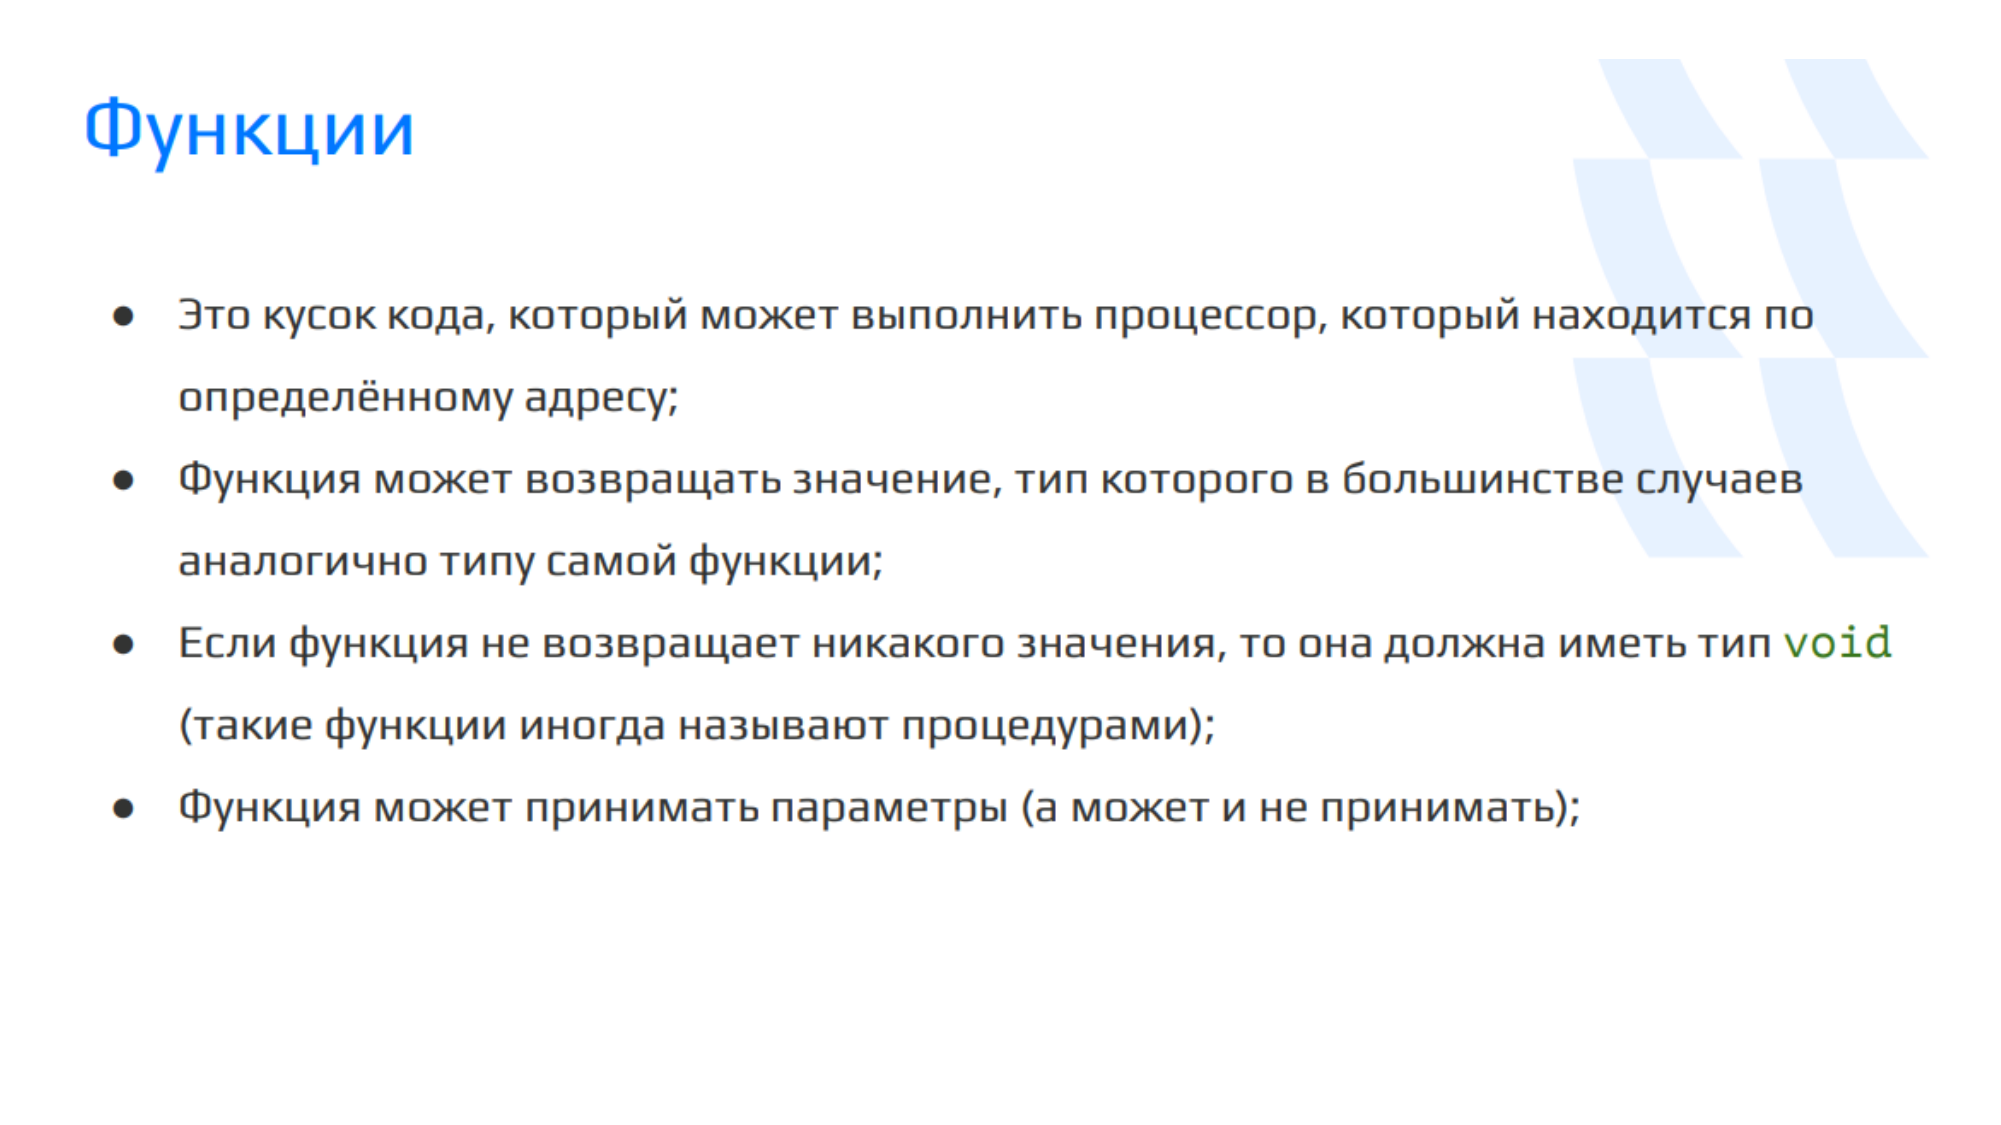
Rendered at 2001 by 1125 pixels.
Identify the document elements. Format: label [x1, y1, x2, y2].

list [34, 59, 1941, 866]
